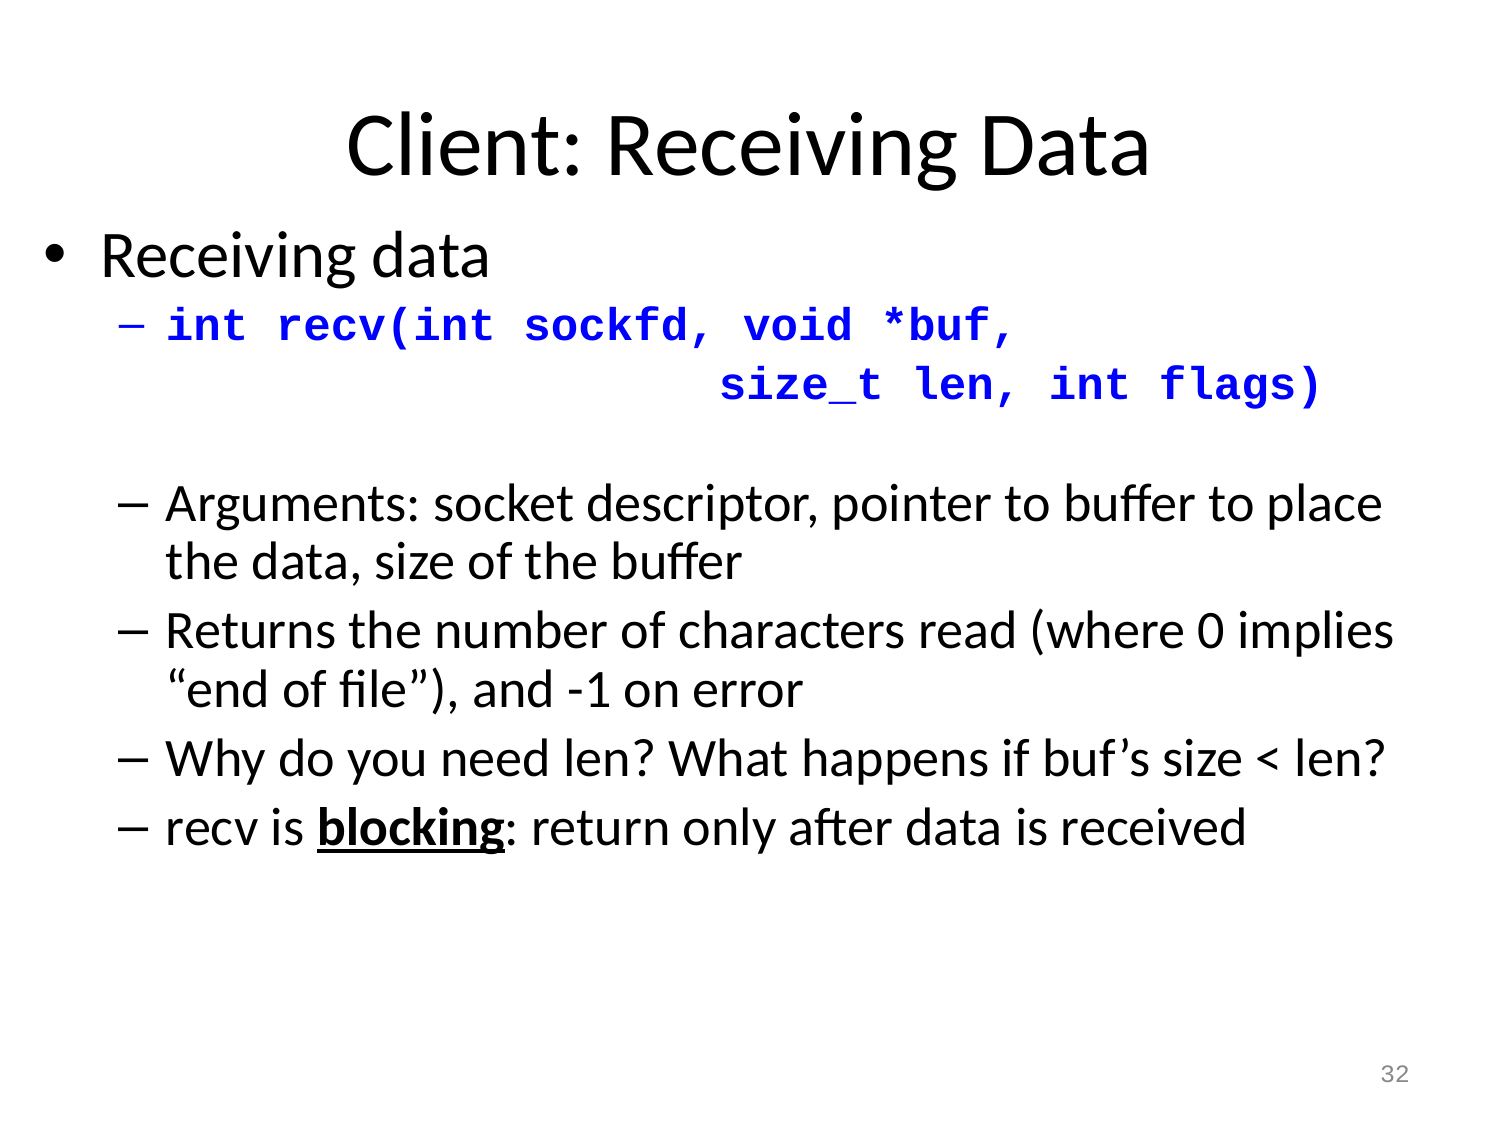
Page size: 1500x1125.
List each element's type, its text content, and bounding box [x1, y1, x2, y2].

slide_number 32 [1074, 1042, 1425, 1103]
title Client: Receiving Data [75, 45, 1425, 212]
list Receiving data int recv(int sockfd, void *buf, size_t len, int flags) Arguments: socket descriptor, pointer to buffer to place the data, size of the buffer Returns the number of characters read (where 0 implies “end of file”), and -1 on error Why do you need len? What happens if buf’s size < len? recv is blocking: return only after data is received [28, 212, 1475, 1125]
